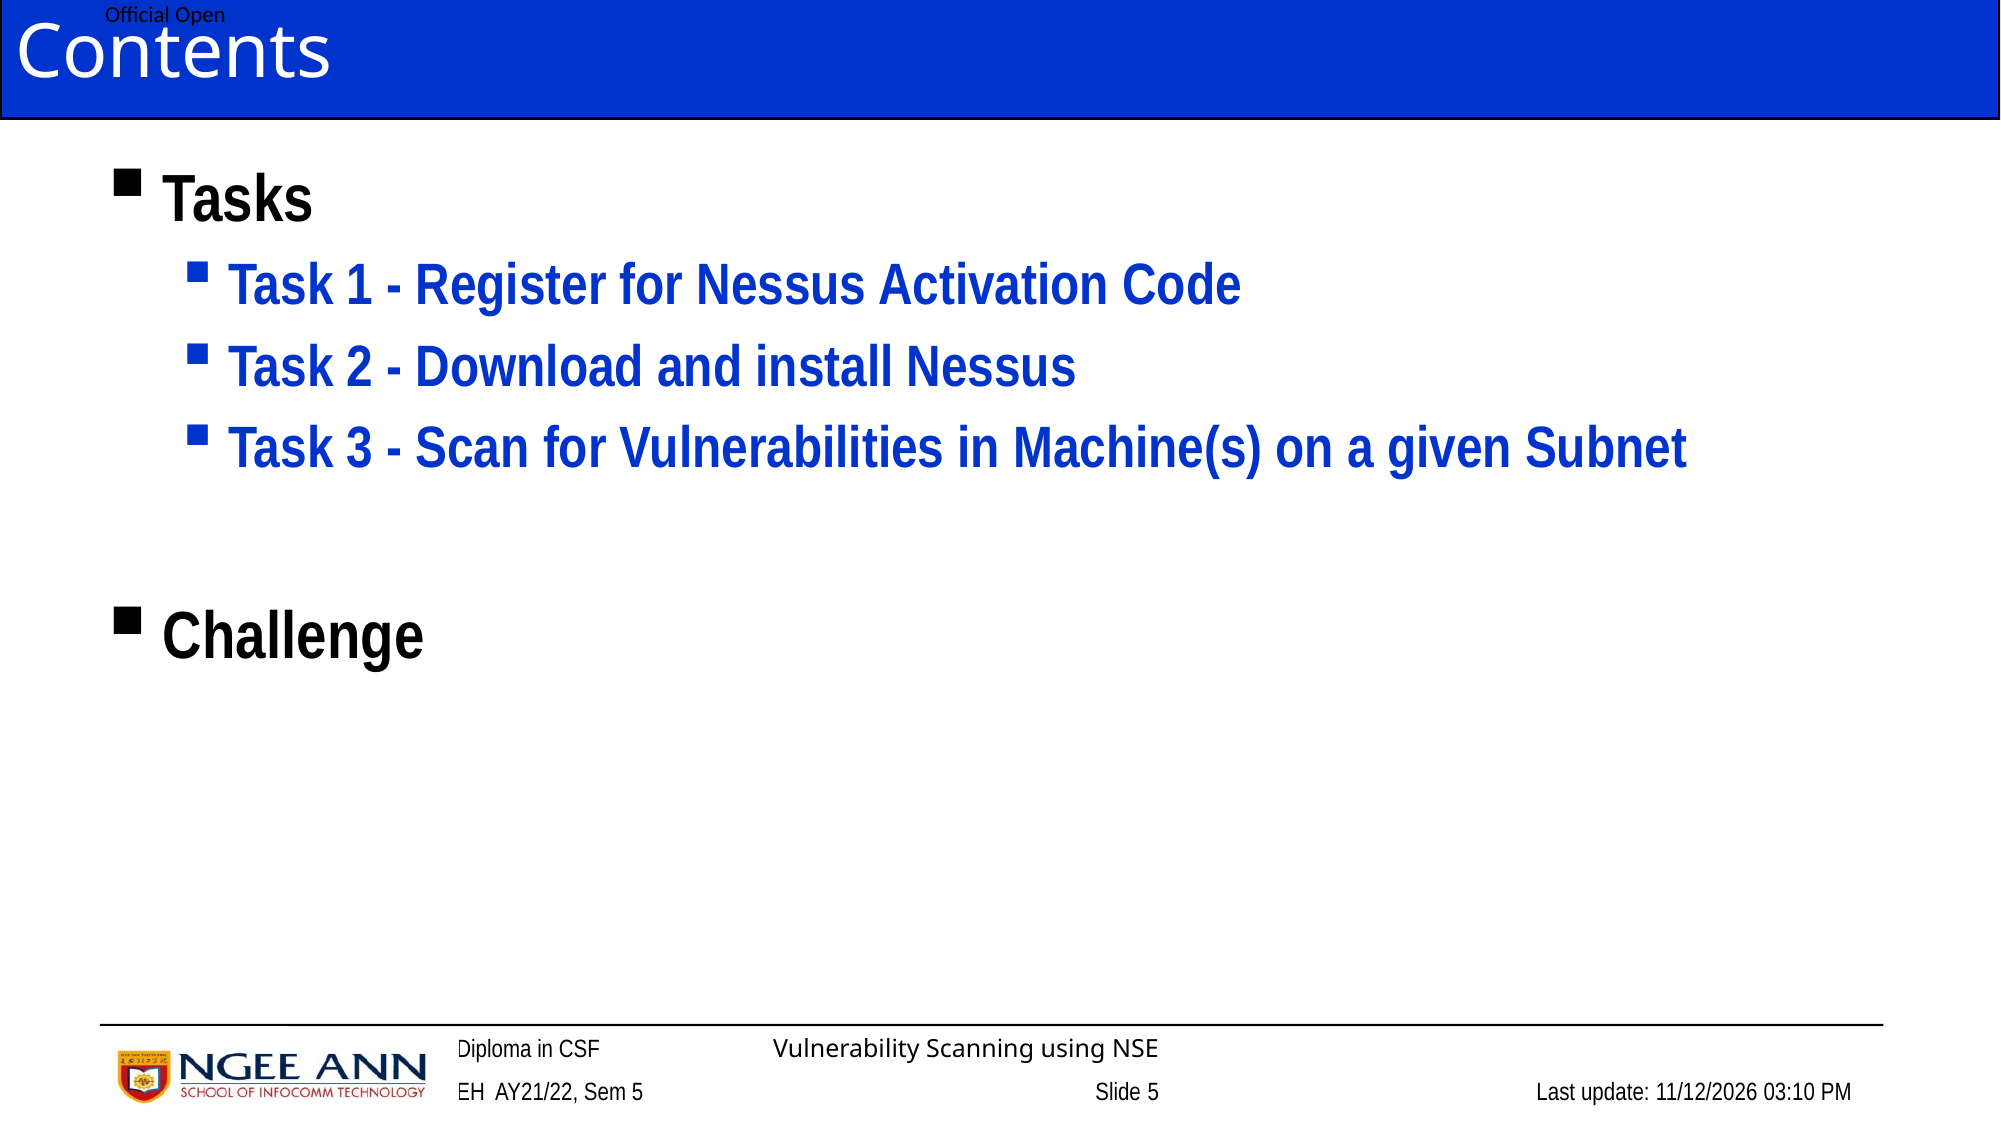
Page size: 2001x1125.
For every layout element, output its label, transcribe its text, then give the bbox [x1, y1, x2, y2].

picture [83, 1028, 459, 1125]
list Tasks Task 1 - Register for Nessus Activation Code Task 2 - Download and install Nessus Task 3 - Scan for Vulnerabilities in Machine(s) on a given Subnet Challenge [91, 146, 1875, 997]
title Contents [0, 0, 1969, 106]
